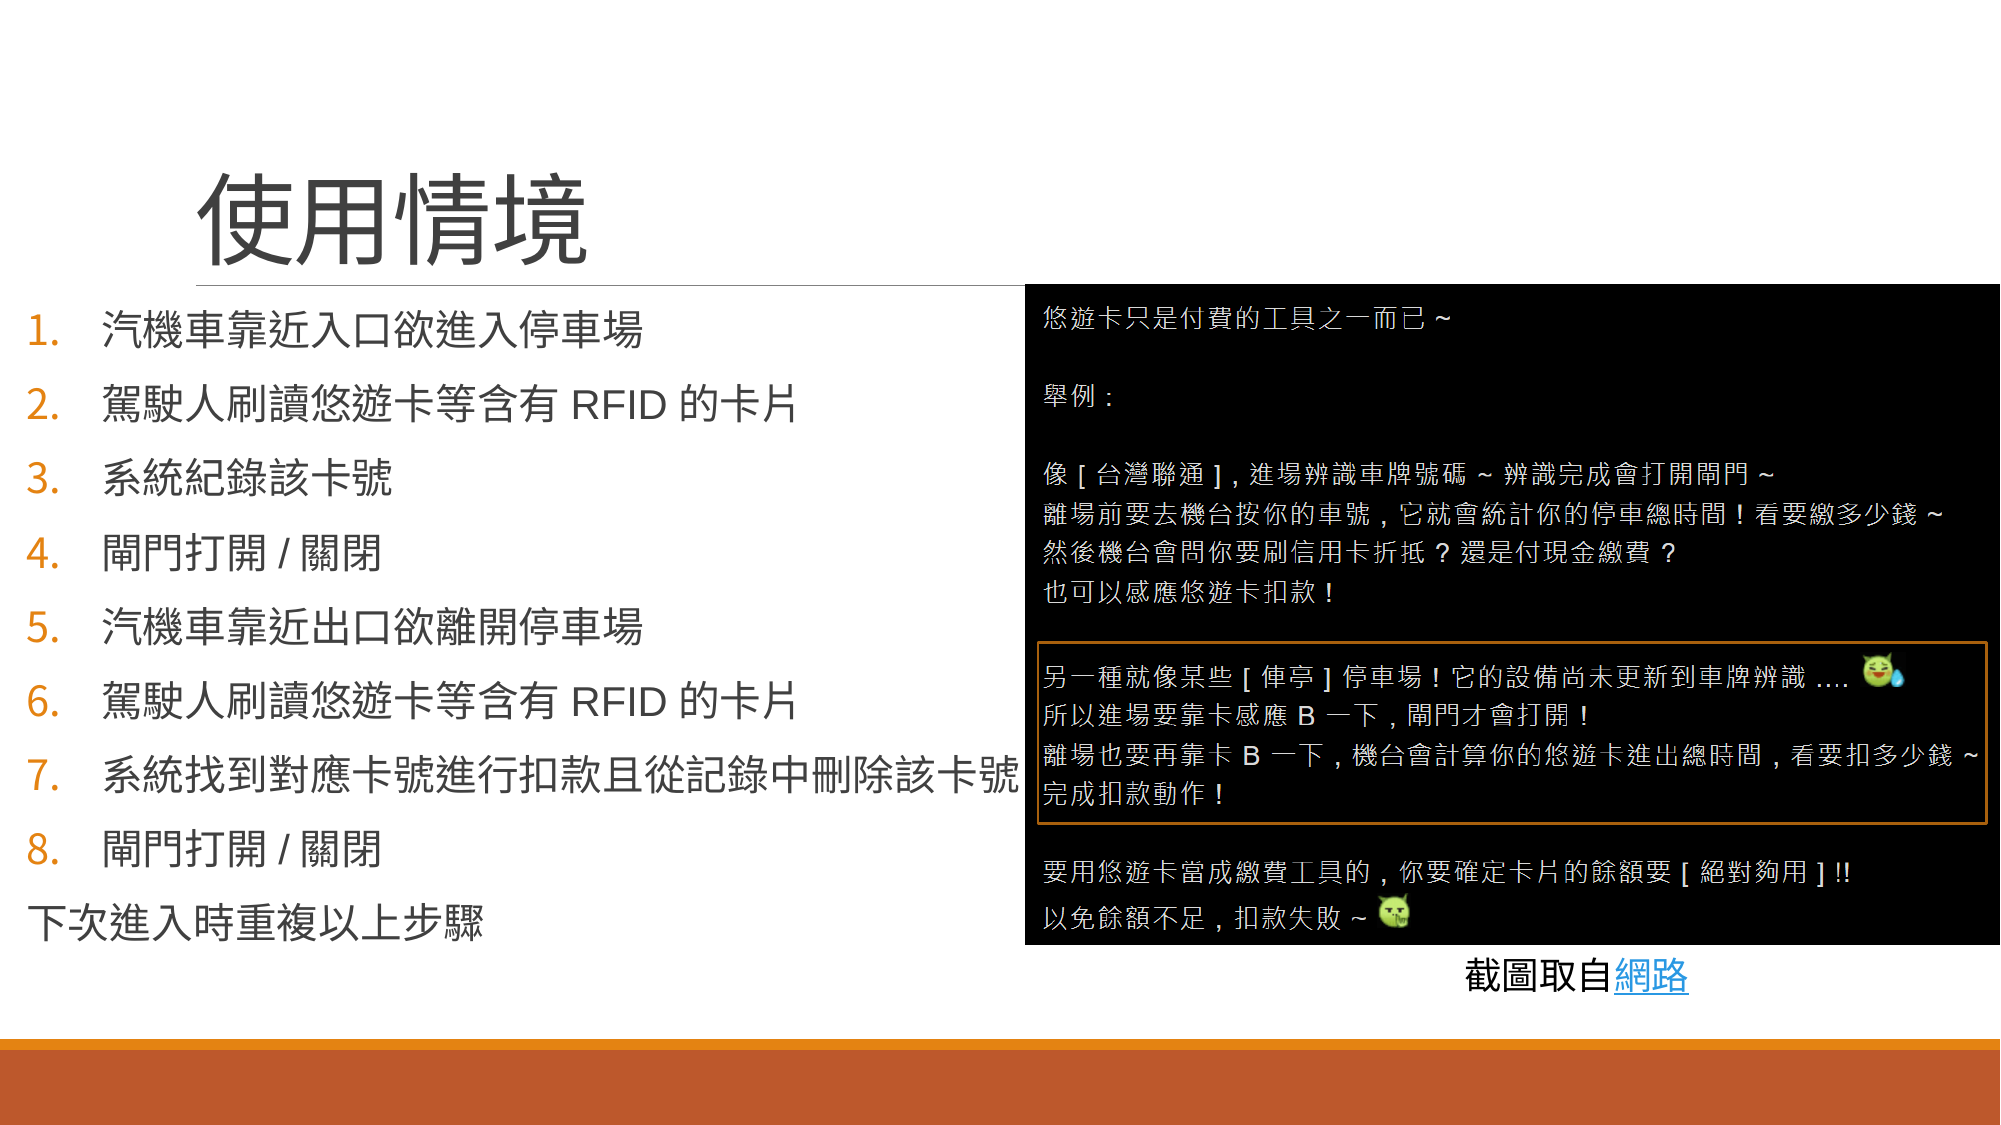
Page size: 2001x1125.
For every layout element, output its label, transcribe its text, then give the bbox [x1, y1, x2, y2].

picture [1025, 284, 2000, 946]
title 使用情境 [180, 47, 1830, 285]
text_box 截圖取自網路 [1449, 956, 1709, 1014]
list 汽機車靠近入口欲進入停車場 駕駛人刷讀悠遊卡等含有RFID的卡片 系統紀錄該卡號 閘門打開/關閉 汽機車靠近出口欲離開停車場 駕駛人刷讀悠遊卡等含有RFID的卡片 系統找到對應卡號進行扣款且從記錄中刪除該卡號 閘門打開/關閉 下次進入時重複以上步驟 [26, 302, 1449, 963]
